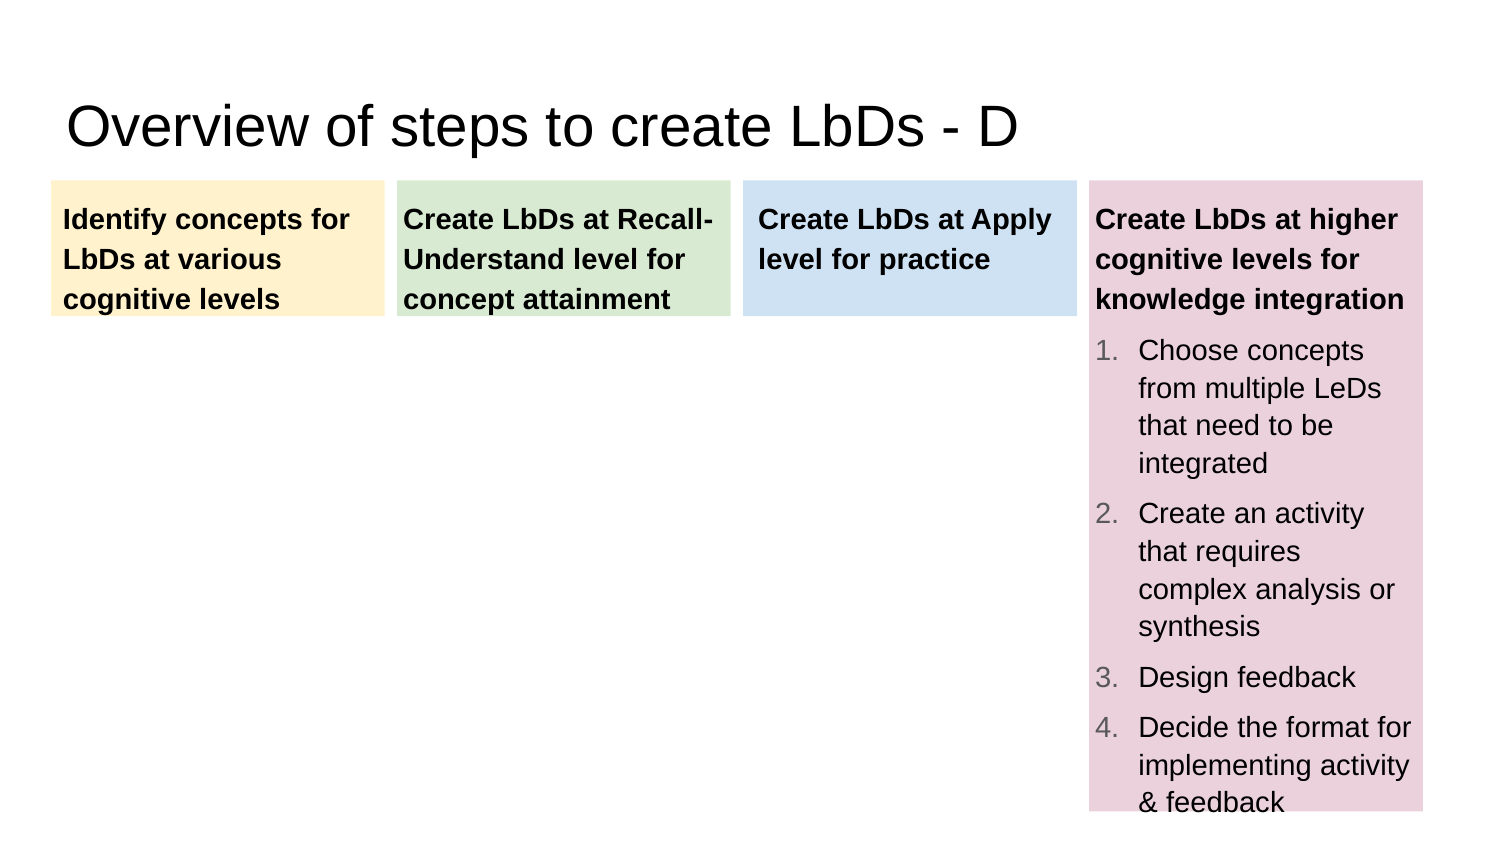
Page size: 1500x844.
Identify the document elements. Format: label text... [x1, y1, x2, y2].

list Create LbDs at higher cognitive levels for knowledge integration Choose concepts from multiple LeDs that need to be integrated Create an activity that requires complex analysis or synthesis Design feedback Decide the format for implementing activity & feedback [1089, 180, 1423, 812]
list Create LbDs at Apply level for practice [743, 180, 1077, 317]
title Overview of steps to create LbDs - D [51, 72, 1449, 167]
list Create LbDs at Recall-Understand level for concept attainment [397, 180, 731, 317]
list Identify concepts for LbDs at various cognitive levels [51, 180, 385, 317]
